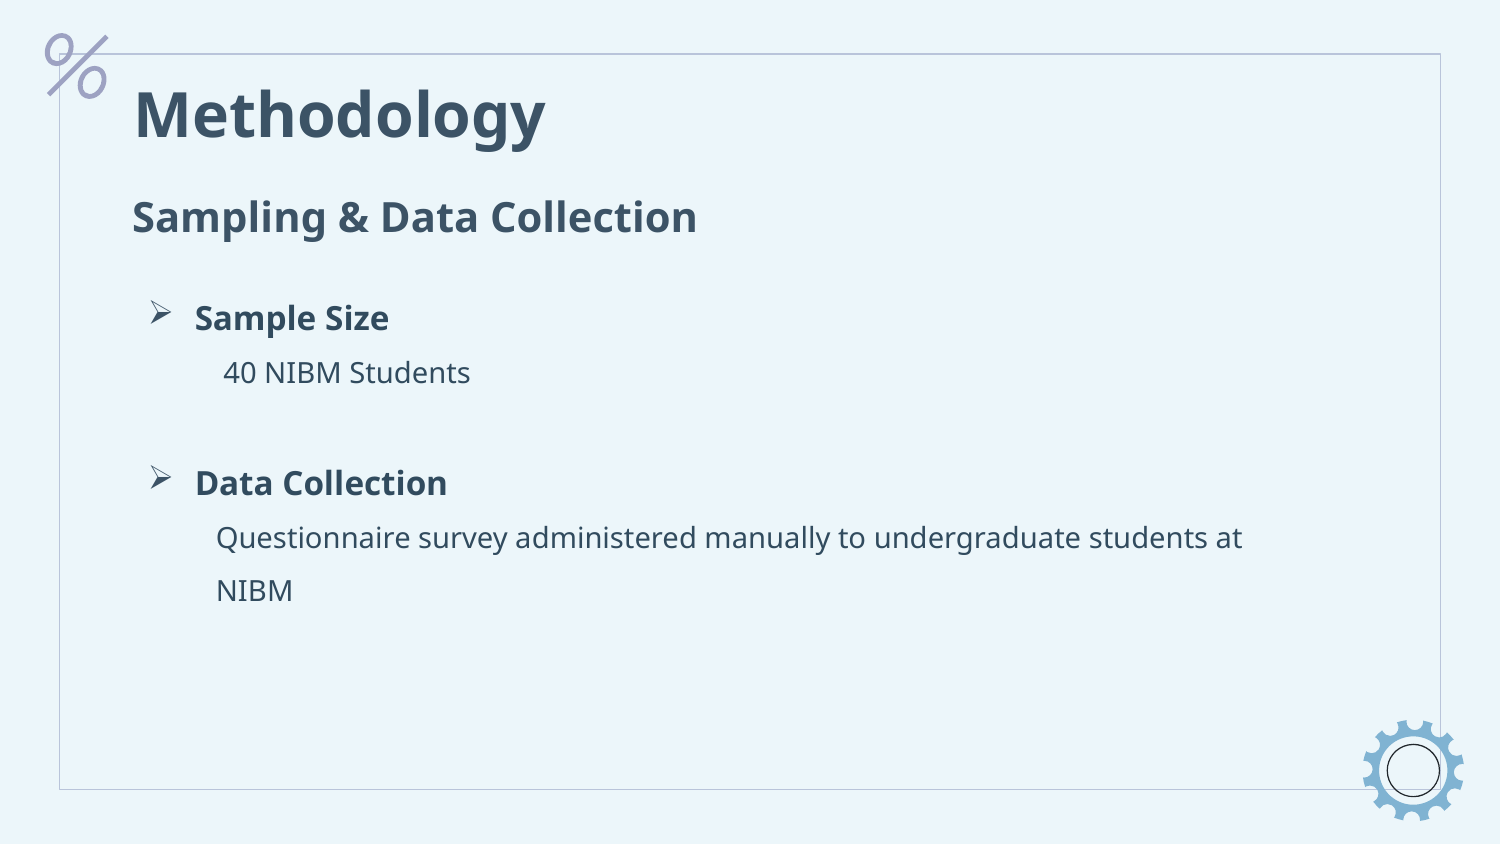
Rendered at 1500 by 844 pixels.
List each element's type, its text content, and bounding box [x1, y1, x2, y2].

subtitle Sample Size 40 NIBM Students Data Collection Questionnaire survey administered manually to undergraduate students at NIBM [132, 262, 1280, 844]
subtitle Sampling & Data Collection [94, 188, 724, 256]
title Methodology [118, 60, 1382, 154]
